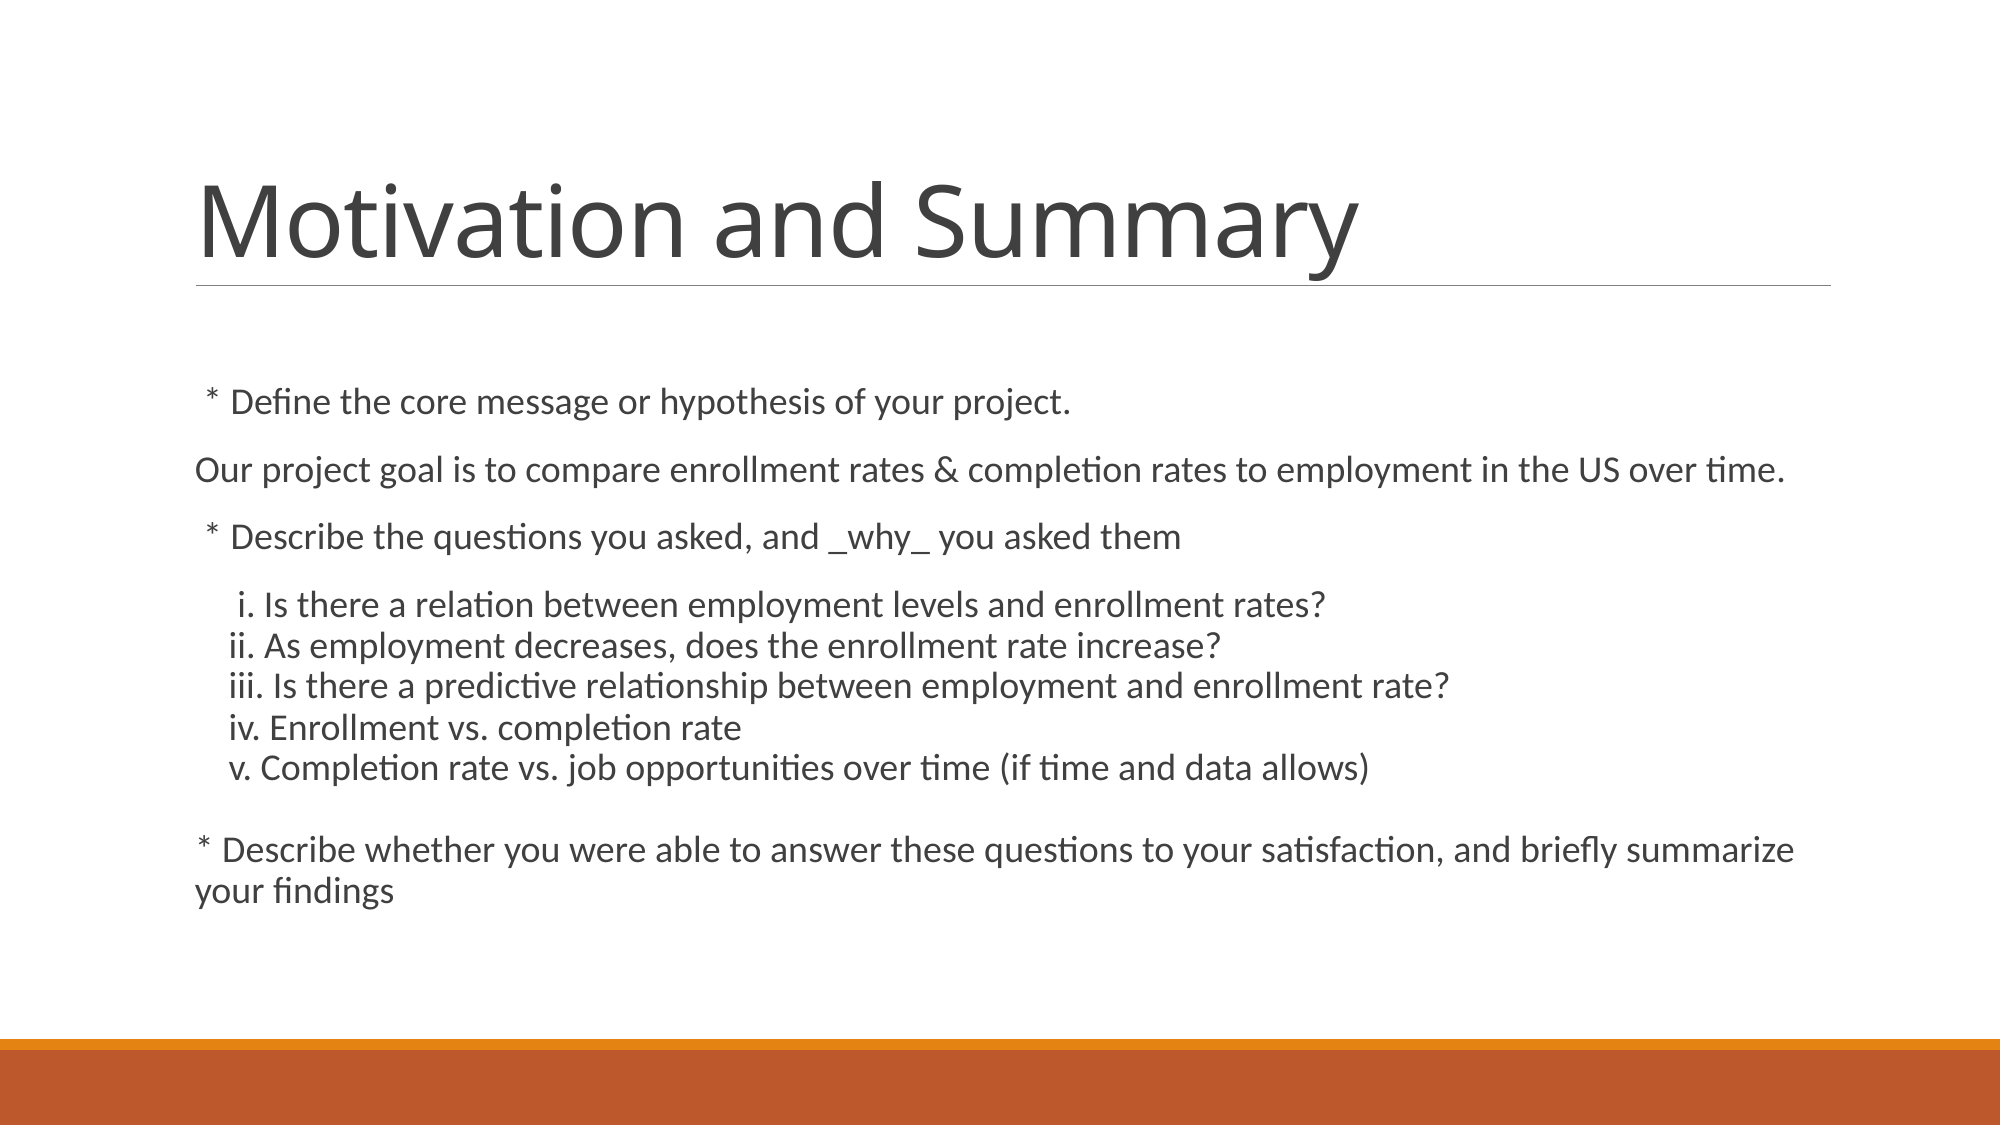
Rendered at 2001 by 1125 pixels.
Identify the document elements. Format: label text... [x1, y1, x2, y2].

title Motivation and Summary [180, 47, 1830, 285]
list * Define the core message or hypothesis of your project. Our project goal is to compare enrollment rates & completion rates to employment in the US over time. * Describe the questions you asked, and _why_ you asked them i. Is there a relation between employment levels and enrollment rates? ii. As employment decreases, does the enrollment rate increase? iii. Is there a predictive relationship between employment and enrollment rate? iv. Enrollment vs. completion rate v. Completion rate vs. job opportunities over time (if time and data allows) * Describe whether you were able to answer these questions to your satisfaction, and briefly summarize your findings [180, 302, 1830, 963]
